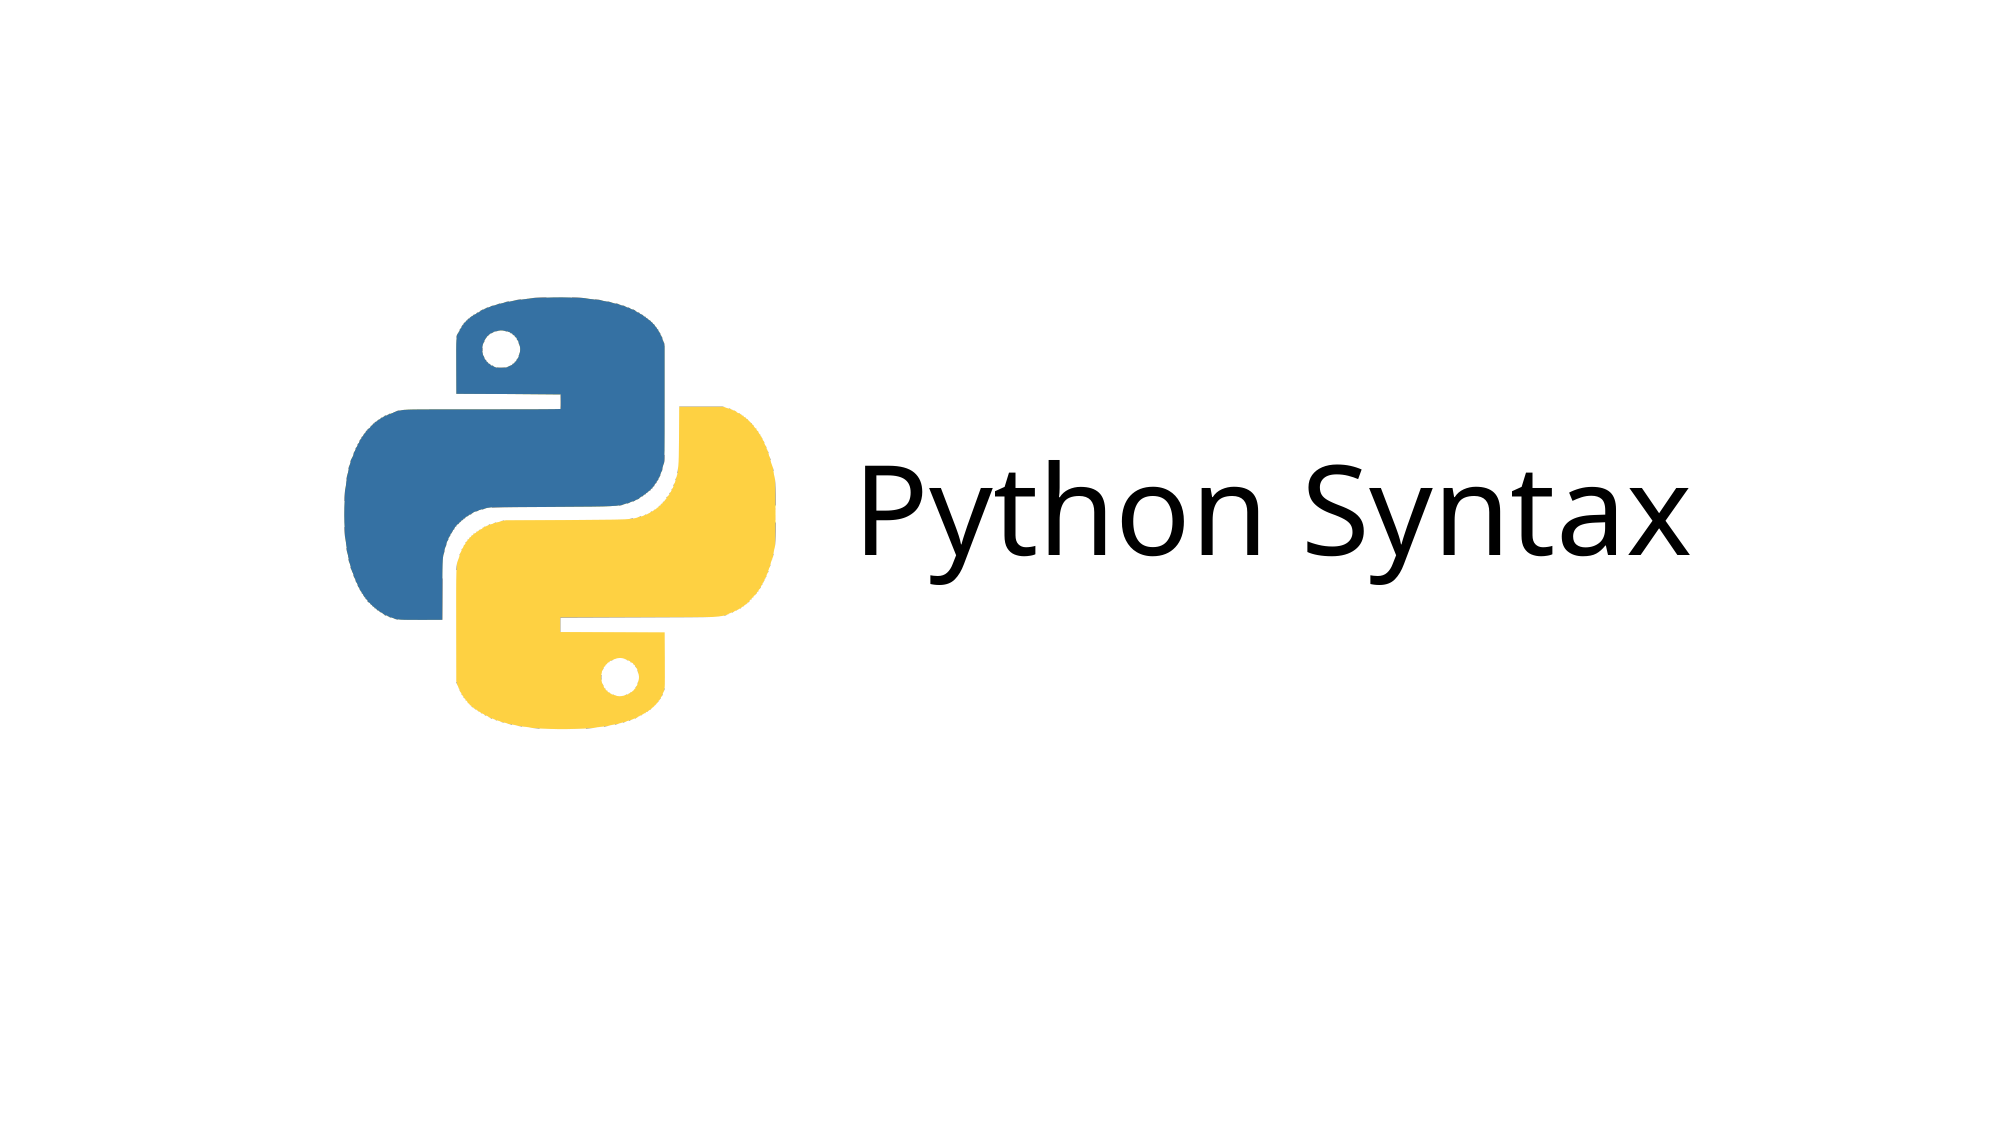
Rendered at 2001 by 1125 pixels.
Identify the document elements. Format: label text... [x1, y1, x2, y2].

title Python Syntax [1369, 198, 2000, 590]
picture [0, 0, 1369, 1049]
